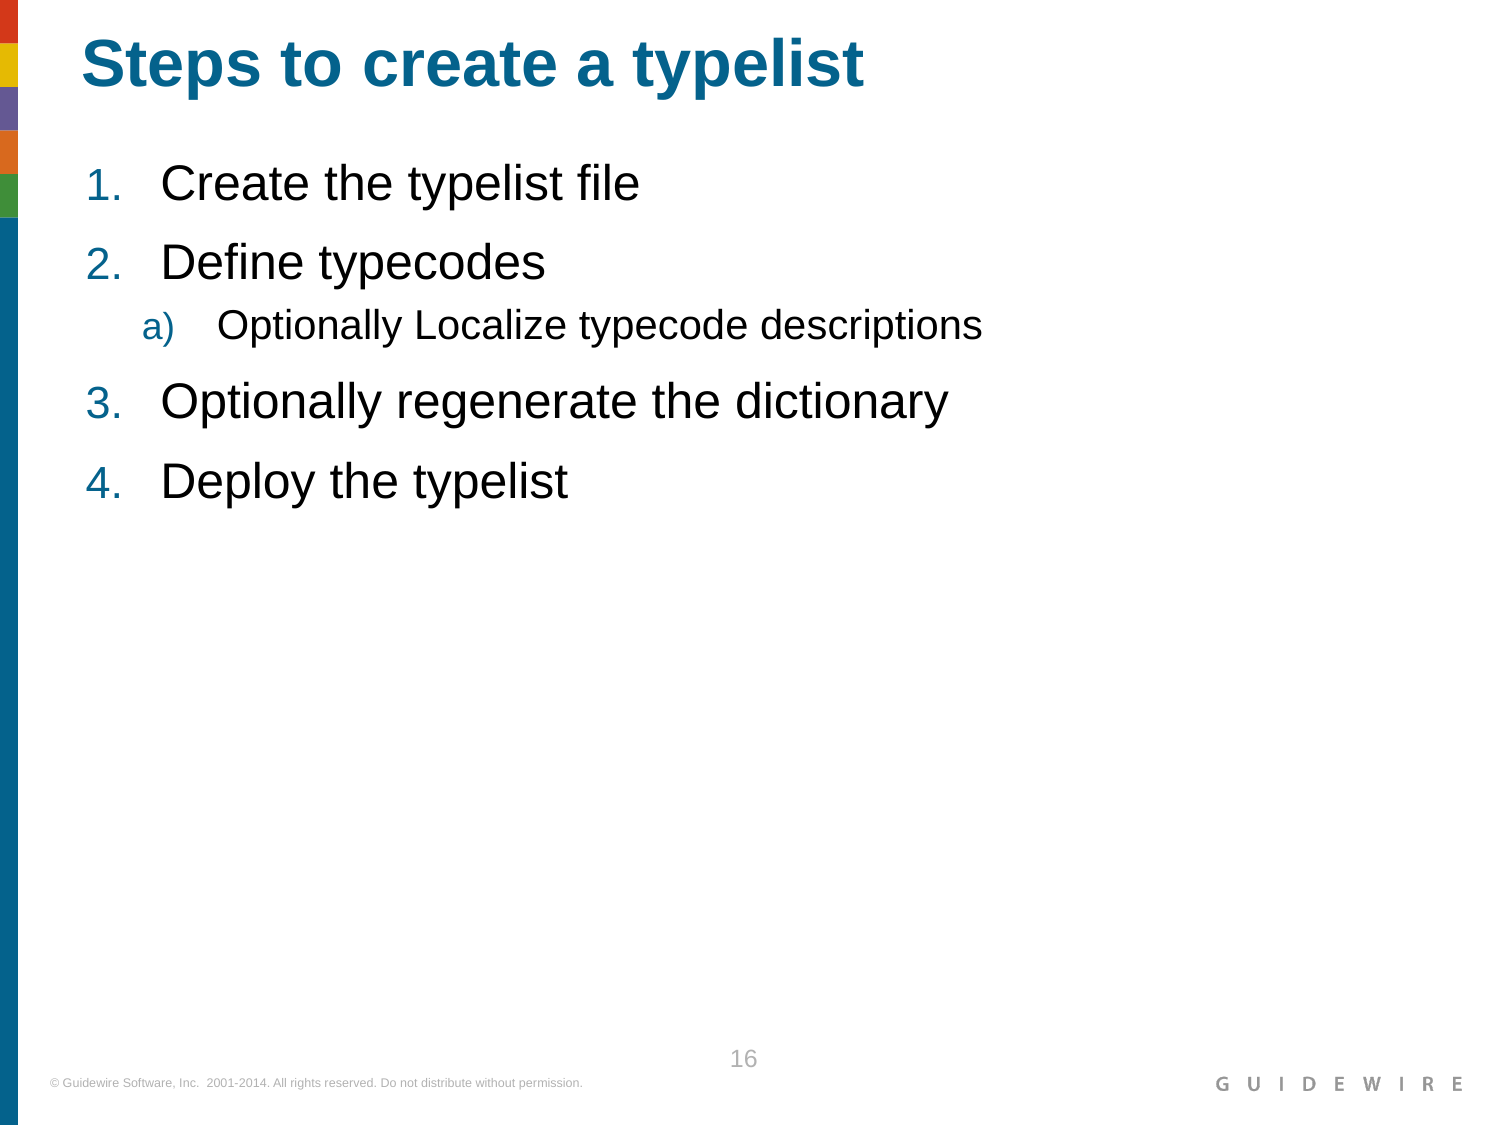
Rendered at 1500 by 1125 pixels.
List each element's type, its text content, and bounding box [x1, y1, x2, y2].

text_box Steps to create a typelist [81, 19, 1446, 142]
picture [1215, 1073, 1480, 1096]
text_box Create the typelist file Define typecodes Optionally Localize typecode descriptions Optionally regenerate the dictionary Deploy the typelist [85, 149, 1451, 1050]
